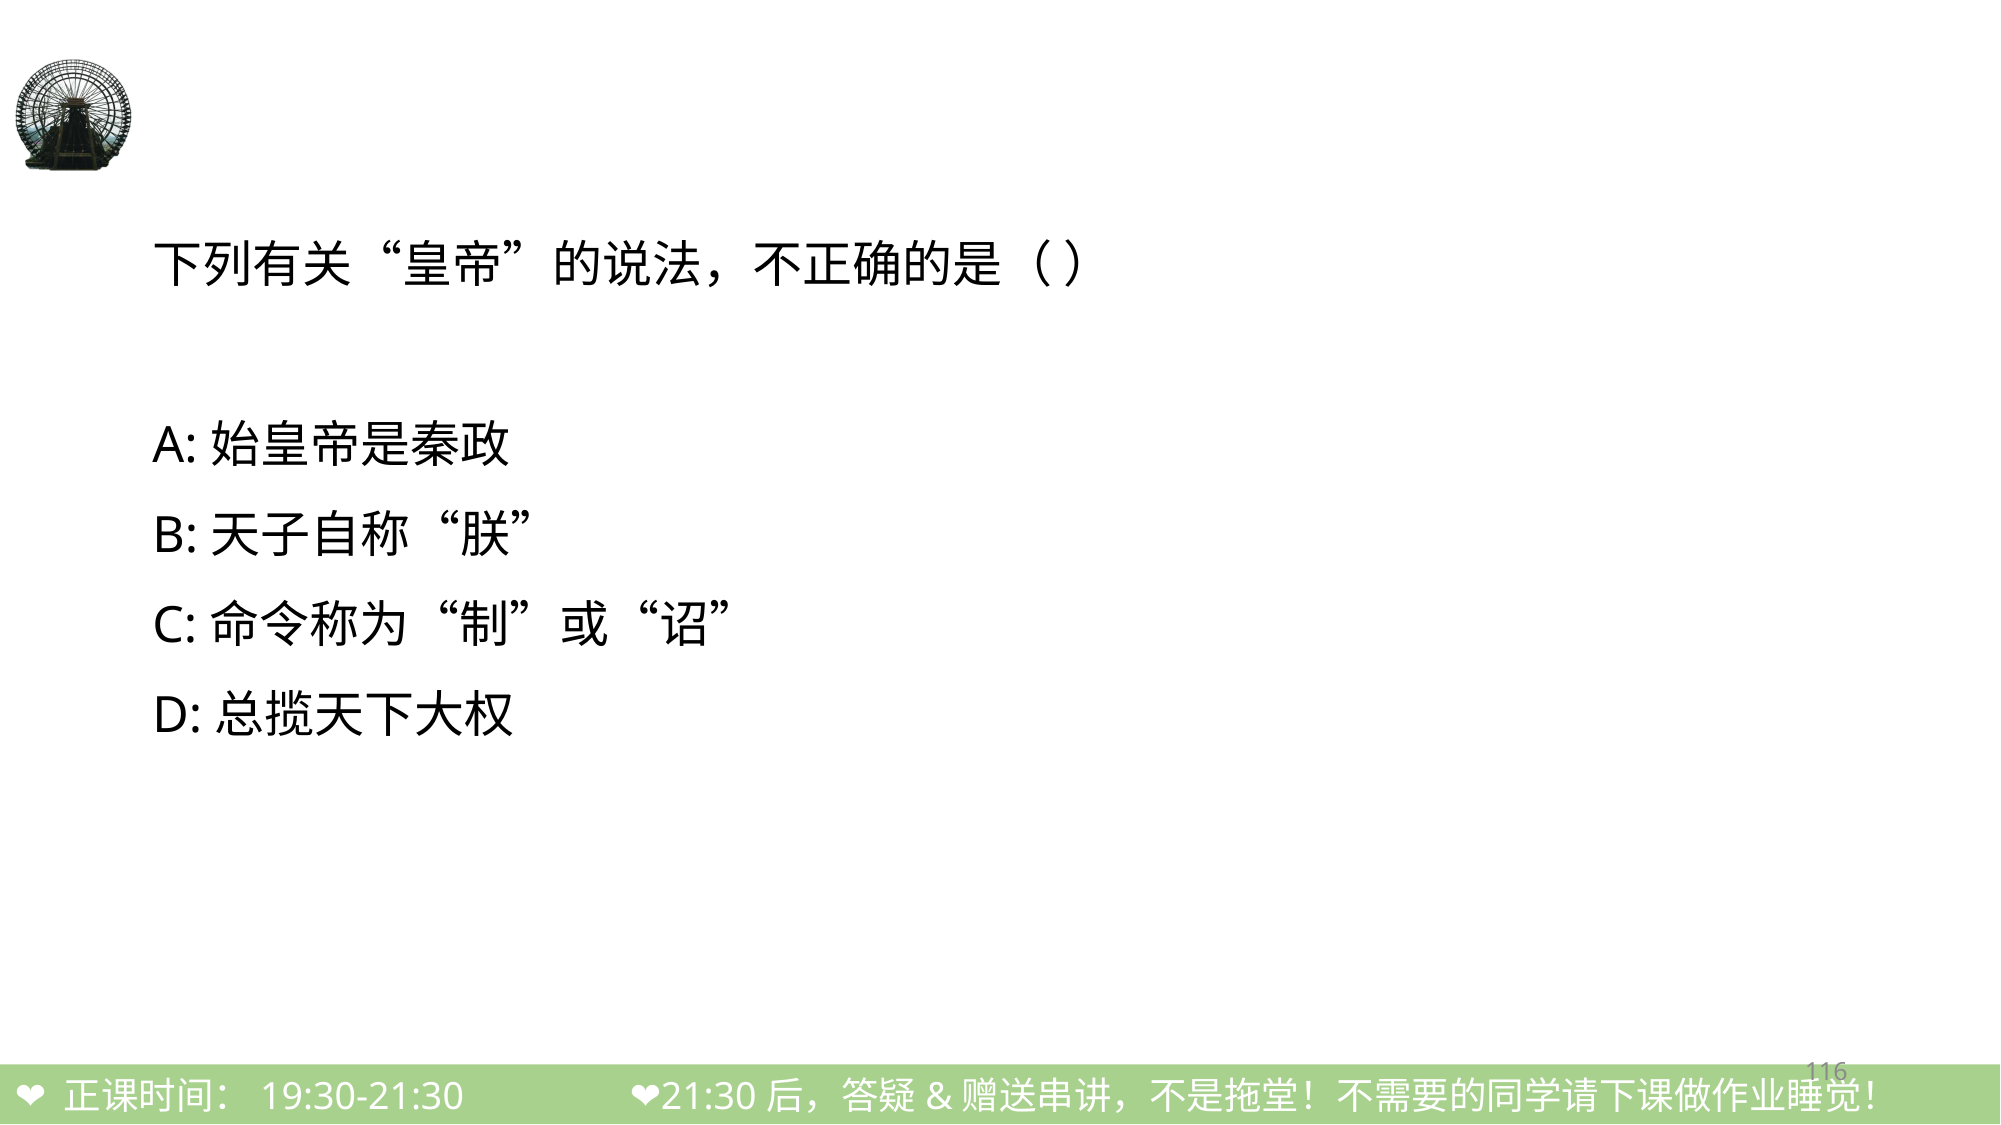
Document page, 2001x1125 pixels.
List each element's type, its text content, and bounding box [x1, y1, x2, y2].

list 下列有关“皇帝”的说法，不正确的是（ ） A:始皇帝是秦政 B:天子自称“朕” C:命令称为“制”或“诏” D:总揽天下大权 [137, 195, 1863, 1014]
picture [6, 58, 138, 181]
slide_number 116 [1412, 1042, 1863, 1103]
